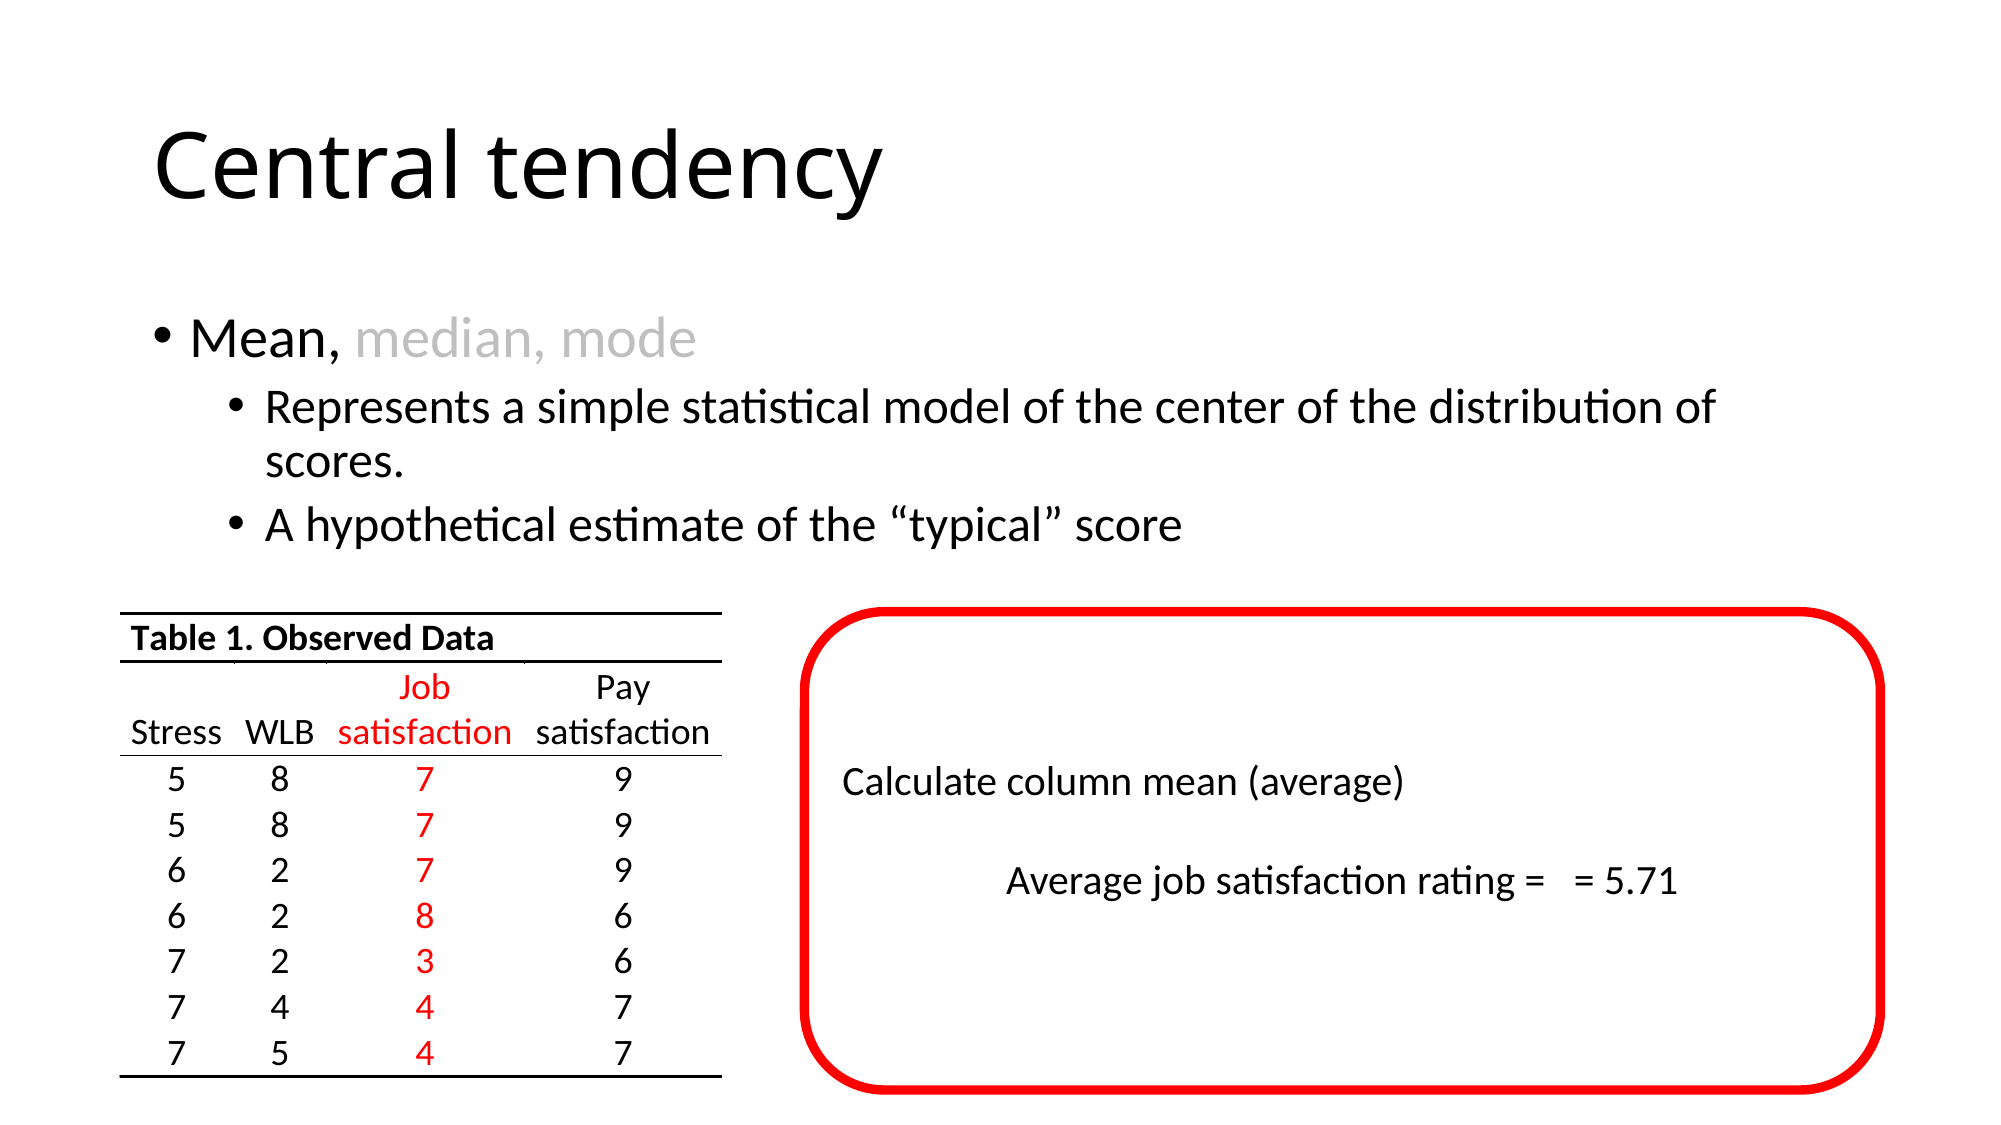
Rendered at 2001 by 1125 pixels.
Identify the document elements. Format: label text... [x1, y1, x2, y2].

list Mean, median, mode Represents a simple statistical model of the center of the distribution of scores. A hypothetical estimate of the “typical” score [1103, 617, 1863, 1014]
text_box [119, 611, 1103, 1125]
title Central tendency [137, 59, 1863, 278]
list Mean, median, mode Represents a simple statistical model of the center of the distribution of scores. A hypothetical estimate of the “typical” score [137, 299, 1863, 633]
